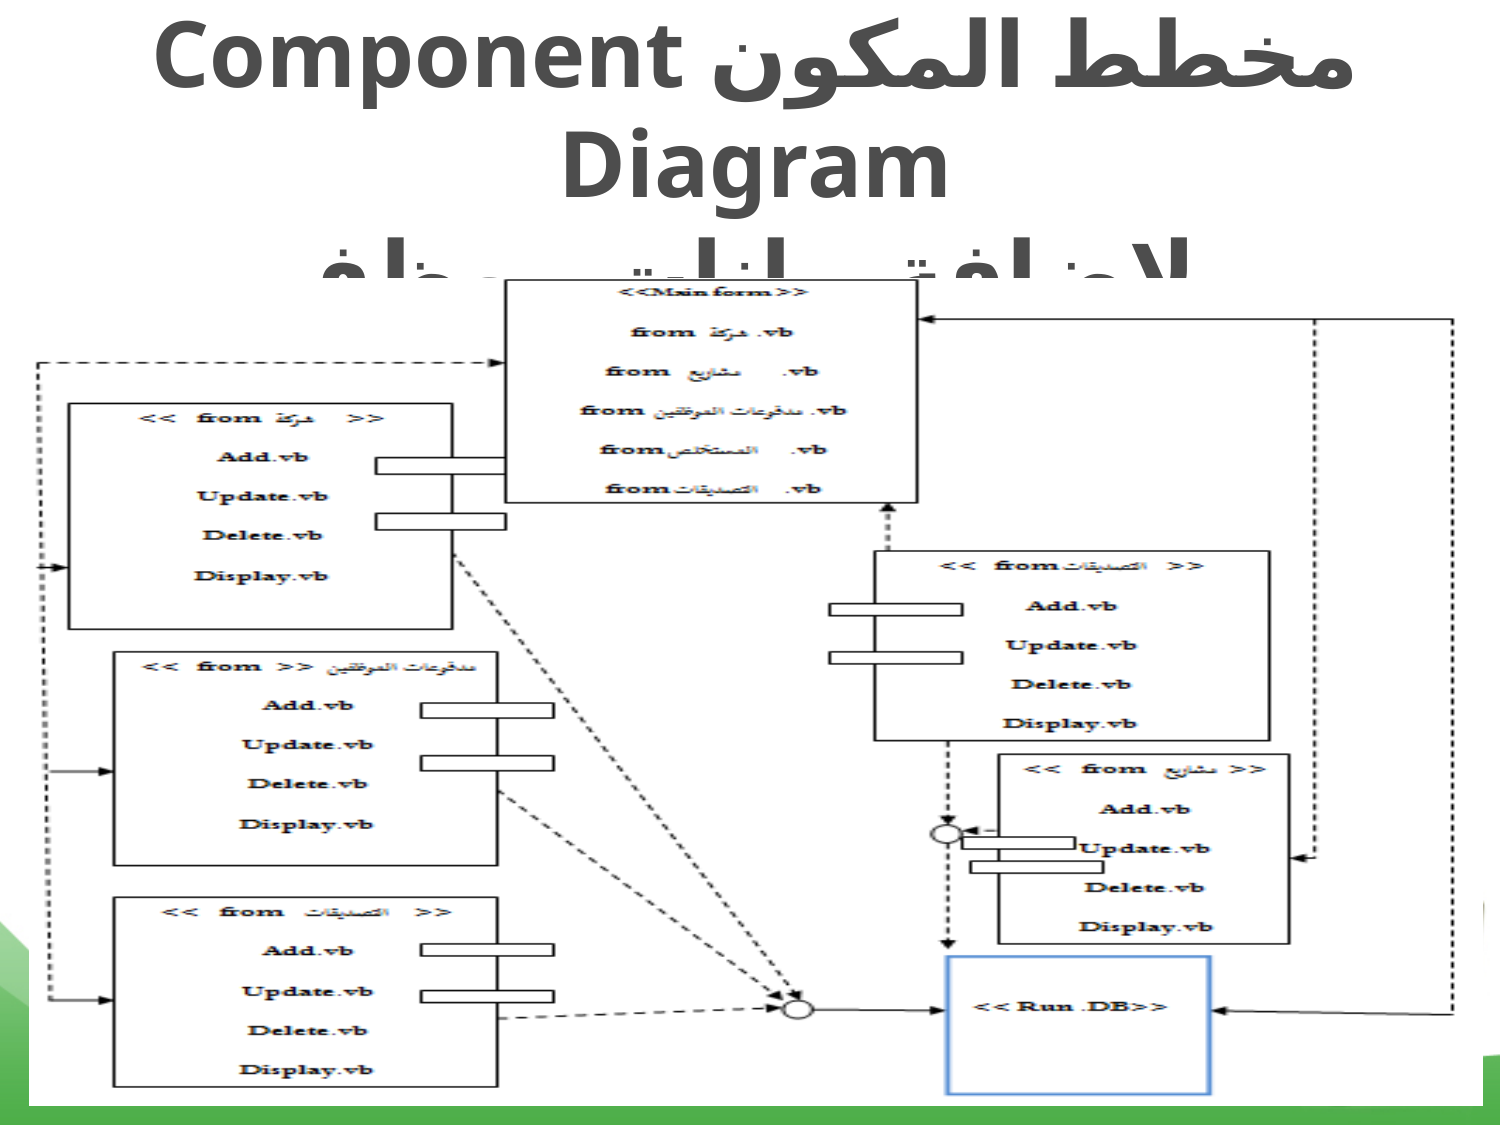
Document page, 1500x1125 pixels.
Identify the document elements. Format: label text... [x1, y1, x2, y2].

title مخطط المكون Component Diagram لإضافة بيانات موظف [80, 30, 1431, 277]
picture [0, 0, 1500, 1125]
